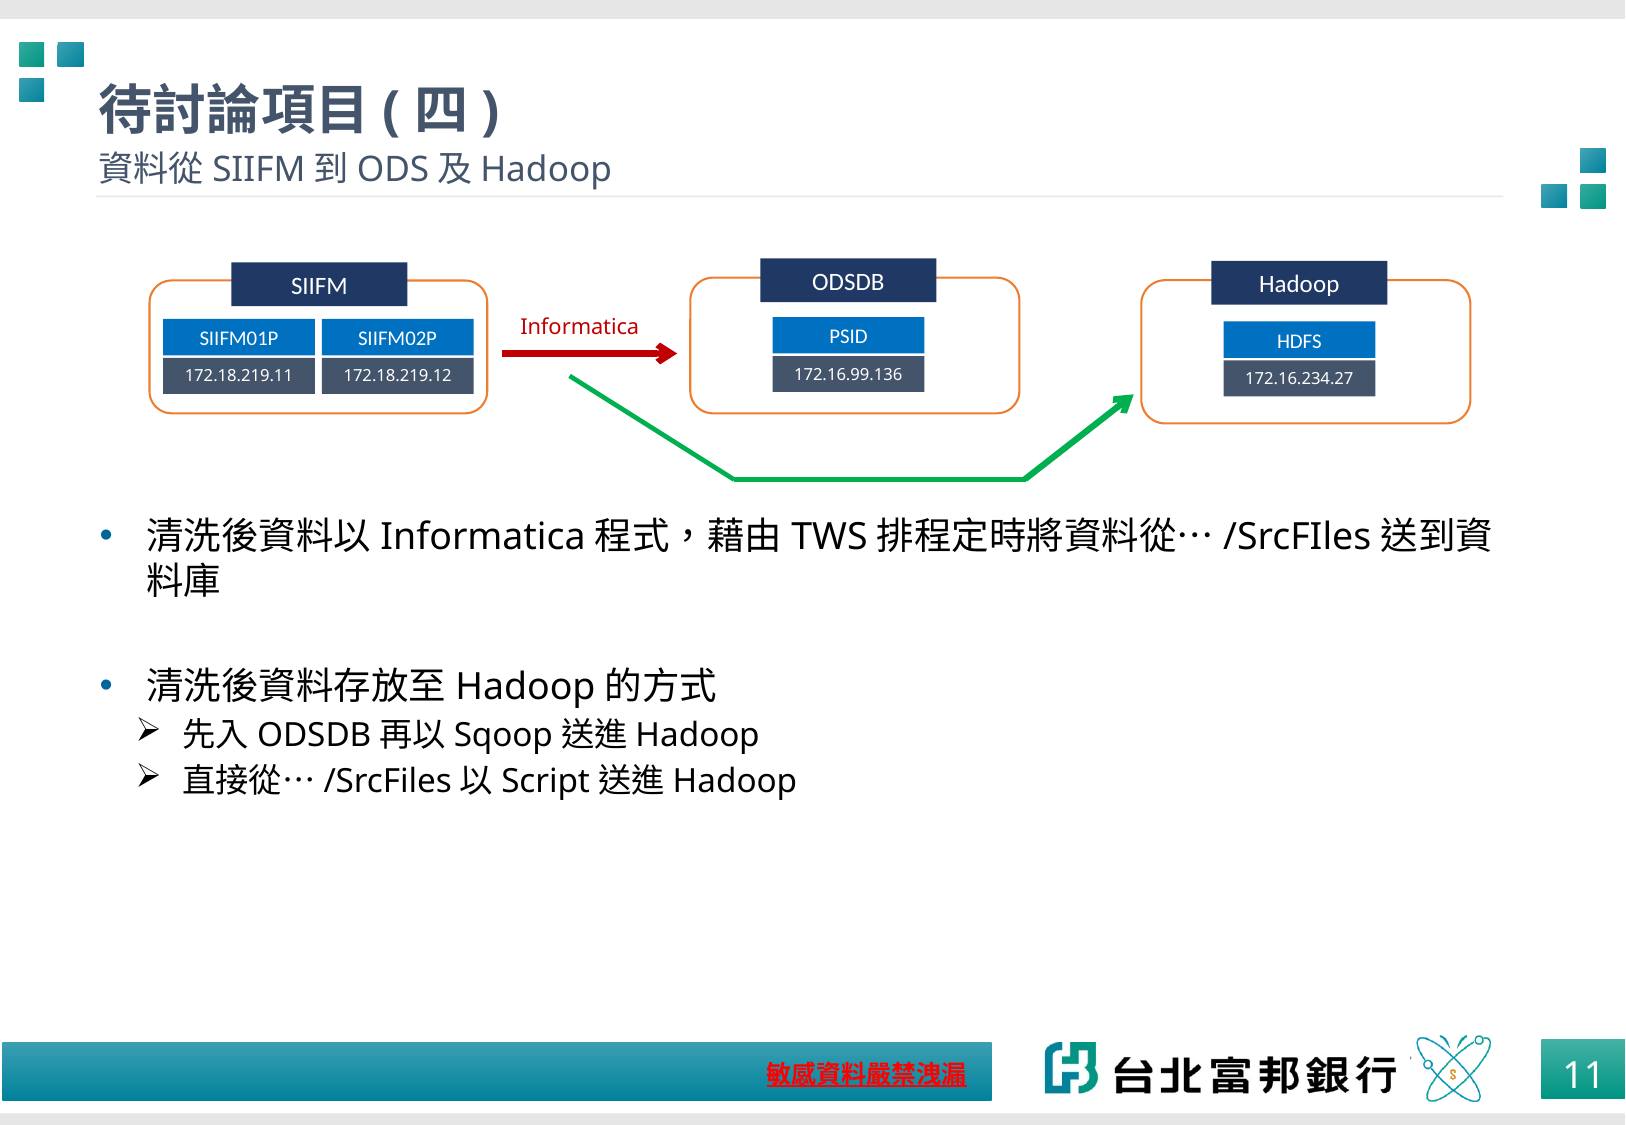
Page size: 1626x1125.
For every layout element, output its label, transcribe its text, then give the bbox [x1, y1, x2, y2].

title 待討論項目(四) [83, 73, 1529, 151]
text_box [1141, 260, 1471, 424]
picture [1044, 1031, 1495, 1104]
list 資料從SIIFM到ODS及Hadoop [83, 143, 1528, 197]
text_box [149, 262, 690, 414]
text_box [1020, 262, 1141, 414]
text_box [690, 258, 1020, 414]
list 清洗後資料以Informatica程式，藉由TWS排程定時將資料從…/SrcFIles送到資料庫 清洗後資料存放至Hadoop的方式 先入ODSDB再以Sqoop送進Hadoop 直接從…/SrcFiles以Script送進Hadoop [84, 504, 1528, 972]
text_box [569, 375, 735, 480]
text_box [1024, 394, 1134, 480]
